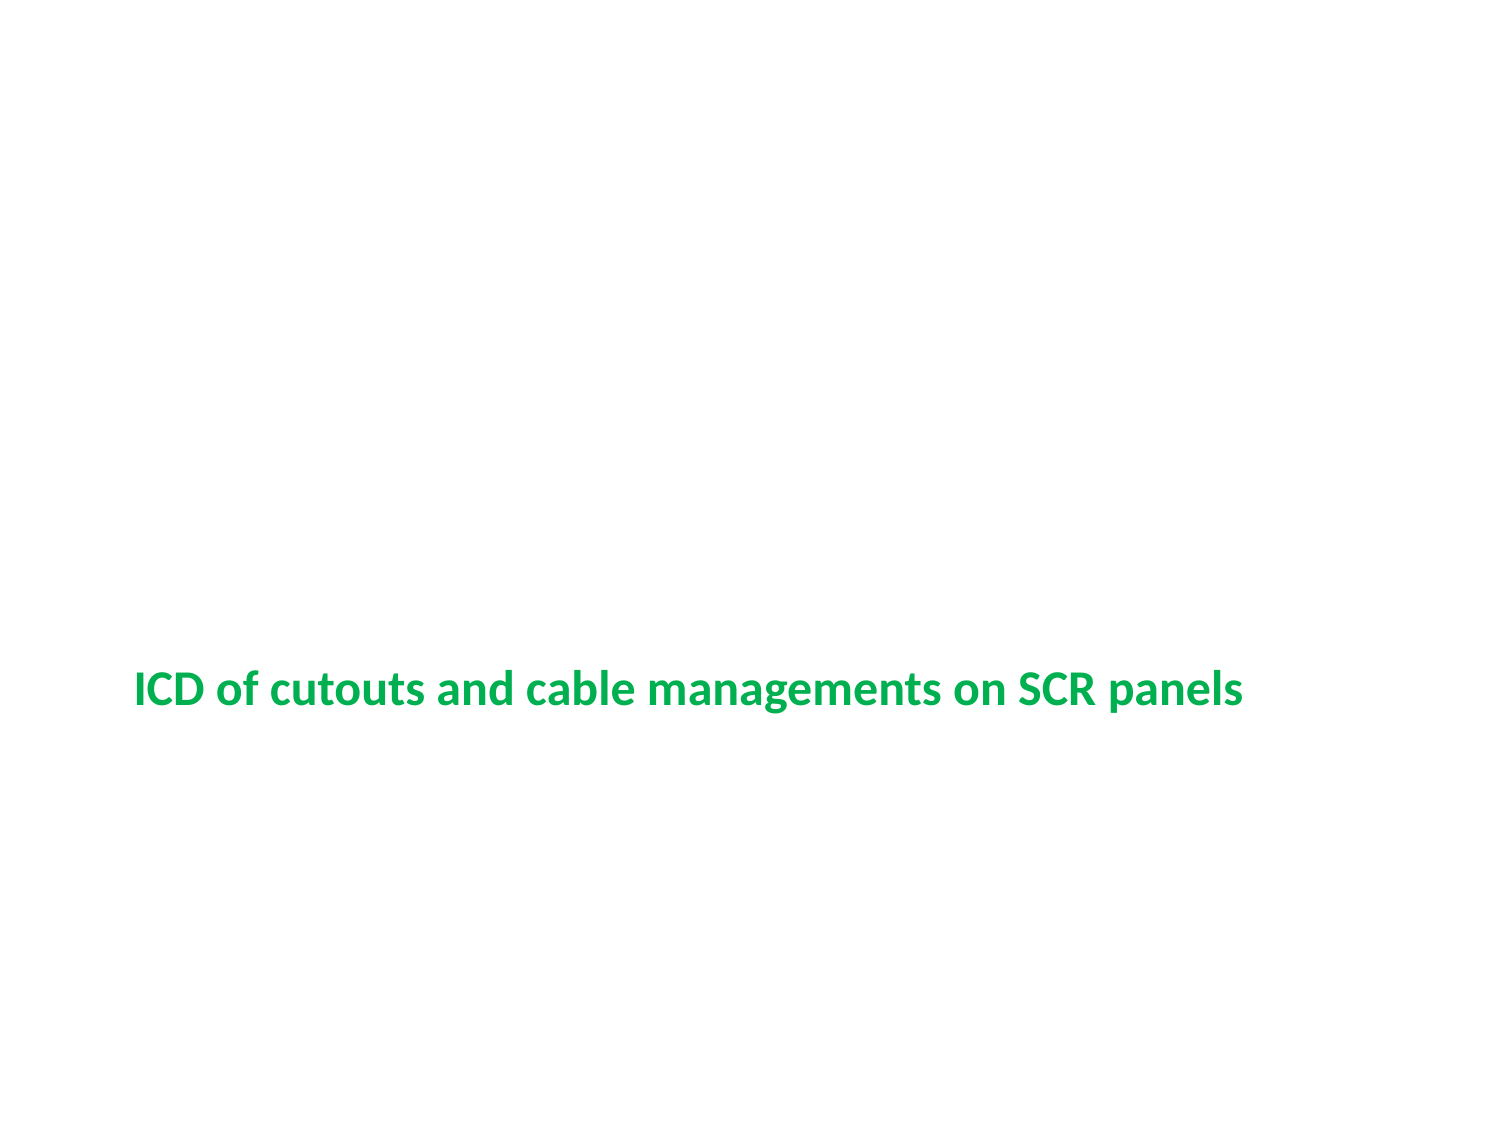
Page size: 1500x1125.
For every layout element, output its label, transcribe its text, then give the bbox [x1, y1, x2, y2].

list ICD of cutouts and cable managements on SCR panels [118, 476, 1394, 723]
